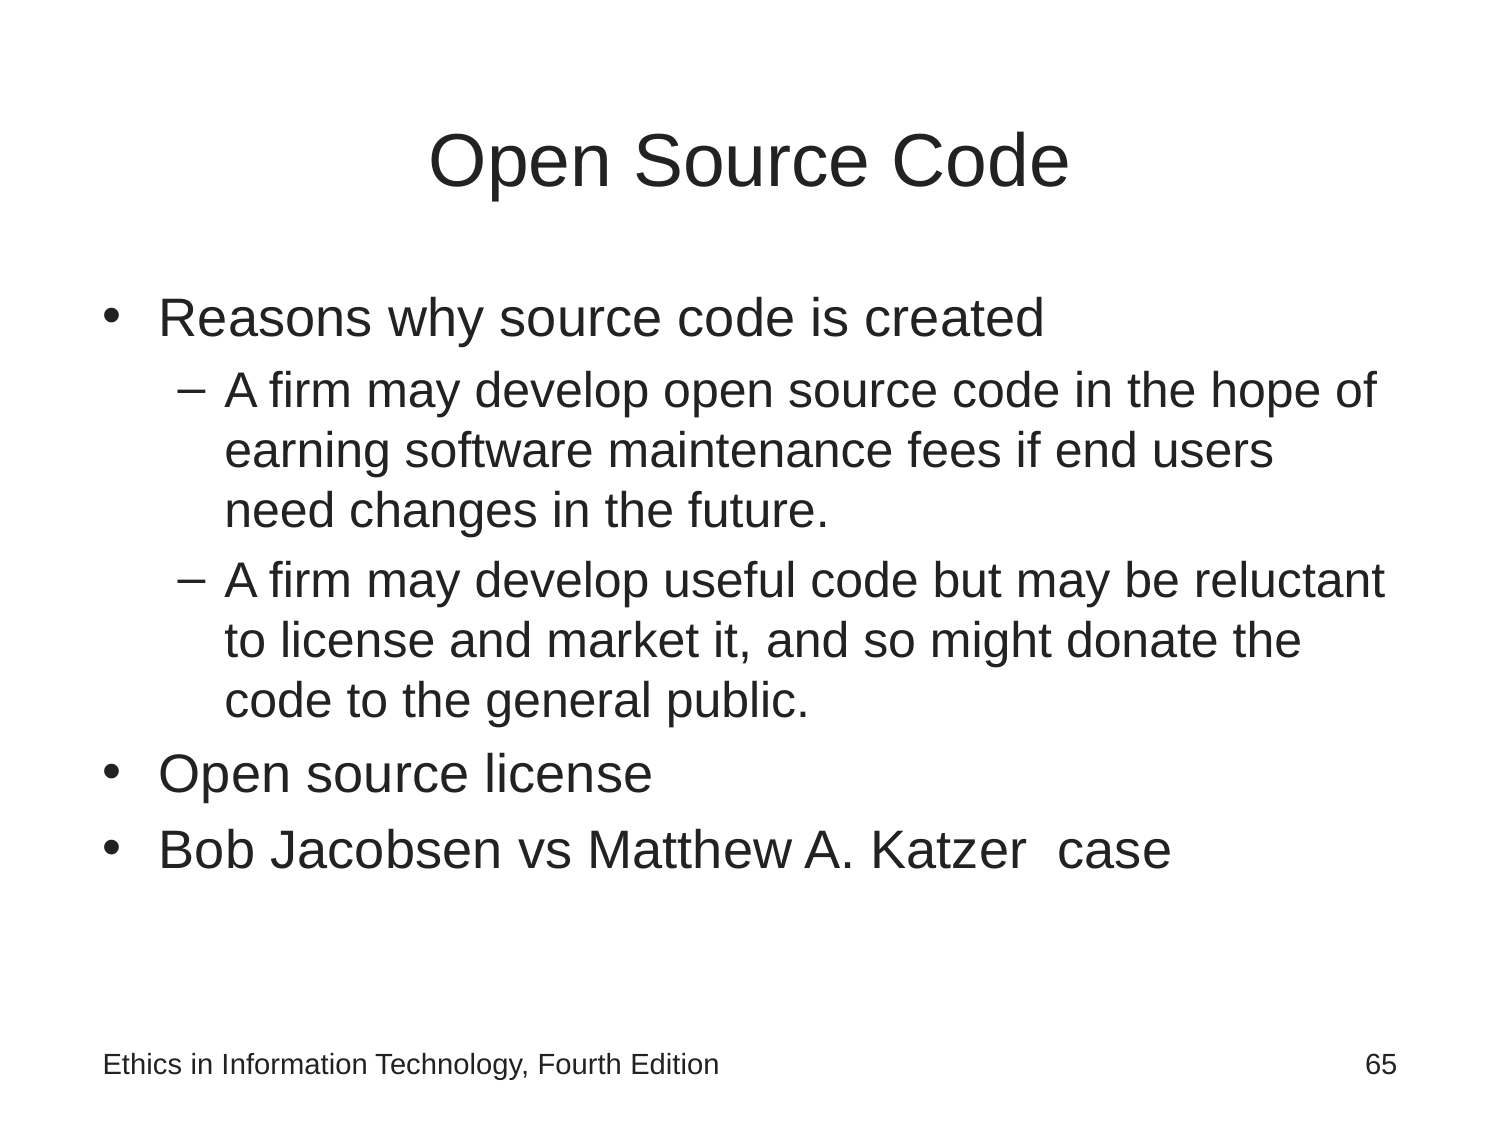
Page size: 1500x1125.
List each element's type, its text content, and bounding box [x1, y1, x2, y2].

text_box 65 [1299, 1037, 1413, 1100]
list Reasons why source code is created A firm may develop open source code in the hope of earning software maintenance fees if end users need changes in the future. A firm may develop useful code but may be reluctant to license and market it, and so might donate the code to the general public. Open source license Bob Jacobsen vs Matthew A. Katzer case [87, 275, 1413, 1025]
title Open Source Code [87, 62, 1413, 250]
text_box Ethics in Information Technology, Fourth Edition [87, 1037, 1299, 1100]
